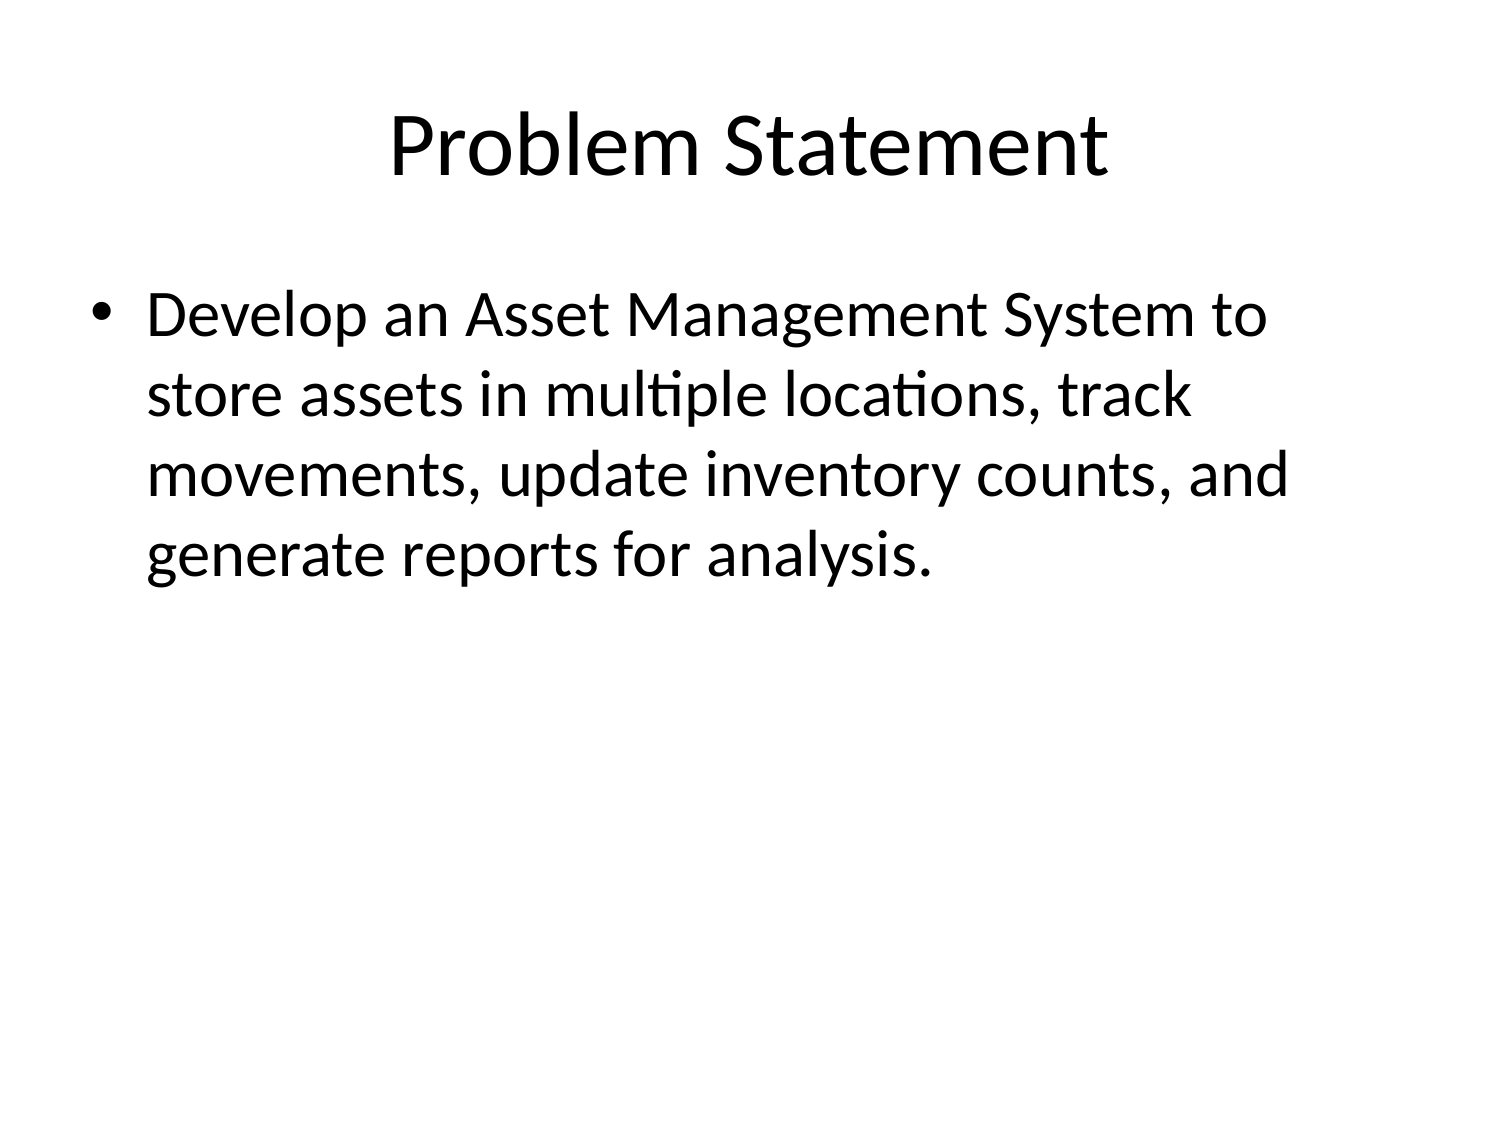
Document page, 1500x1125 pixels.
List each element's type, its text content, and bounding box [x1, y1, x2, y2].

list Develop an Asset Management System to store assets in multiple locations, track movements, update inventory counts, and generate reports for analysis. [75, 262, 1425, 1005]
title Problem Statement [75, 45, 1425, 233]
